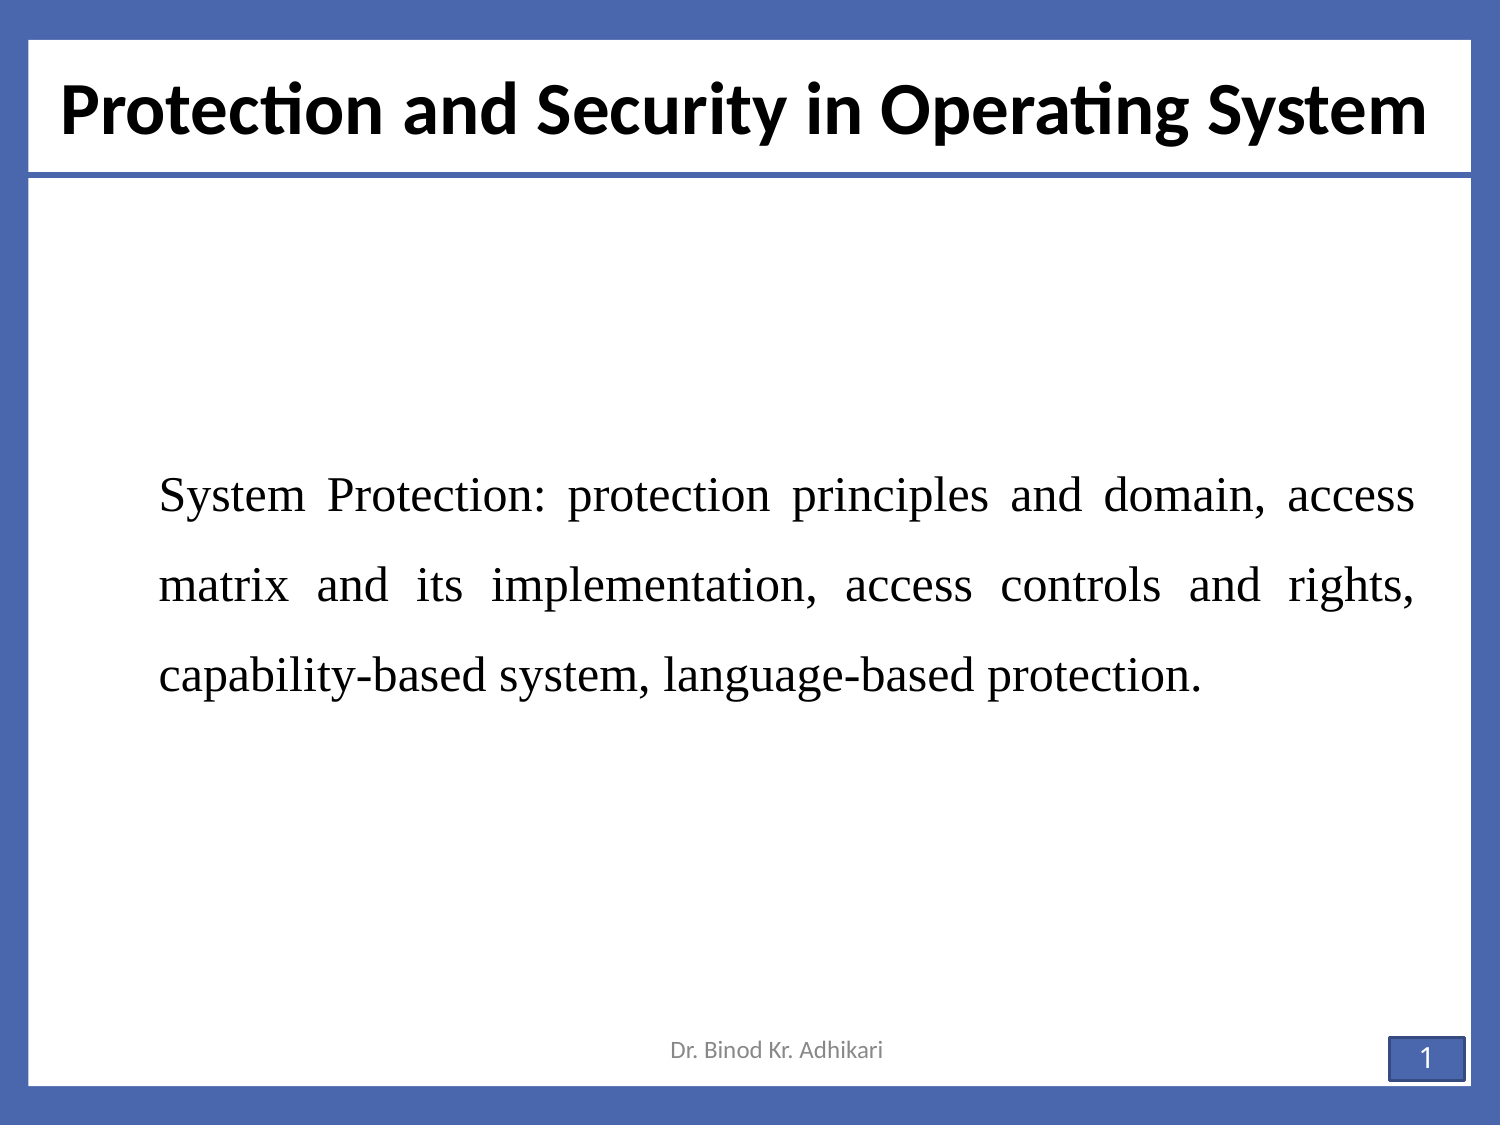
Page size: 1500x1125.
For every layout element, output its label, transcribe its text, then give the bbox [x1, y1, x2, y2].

footer Dr. Binod Kr. Adhikari [485, 724, 1067, 1125]
text_box System Protection: protection principles and domain, access matrix and its implementation, access controls and rights, capability-based system, language-based protection. [68, 424, 1432, 709]
title Protection and Security in Operating System [24, 8, 1463, 199]
